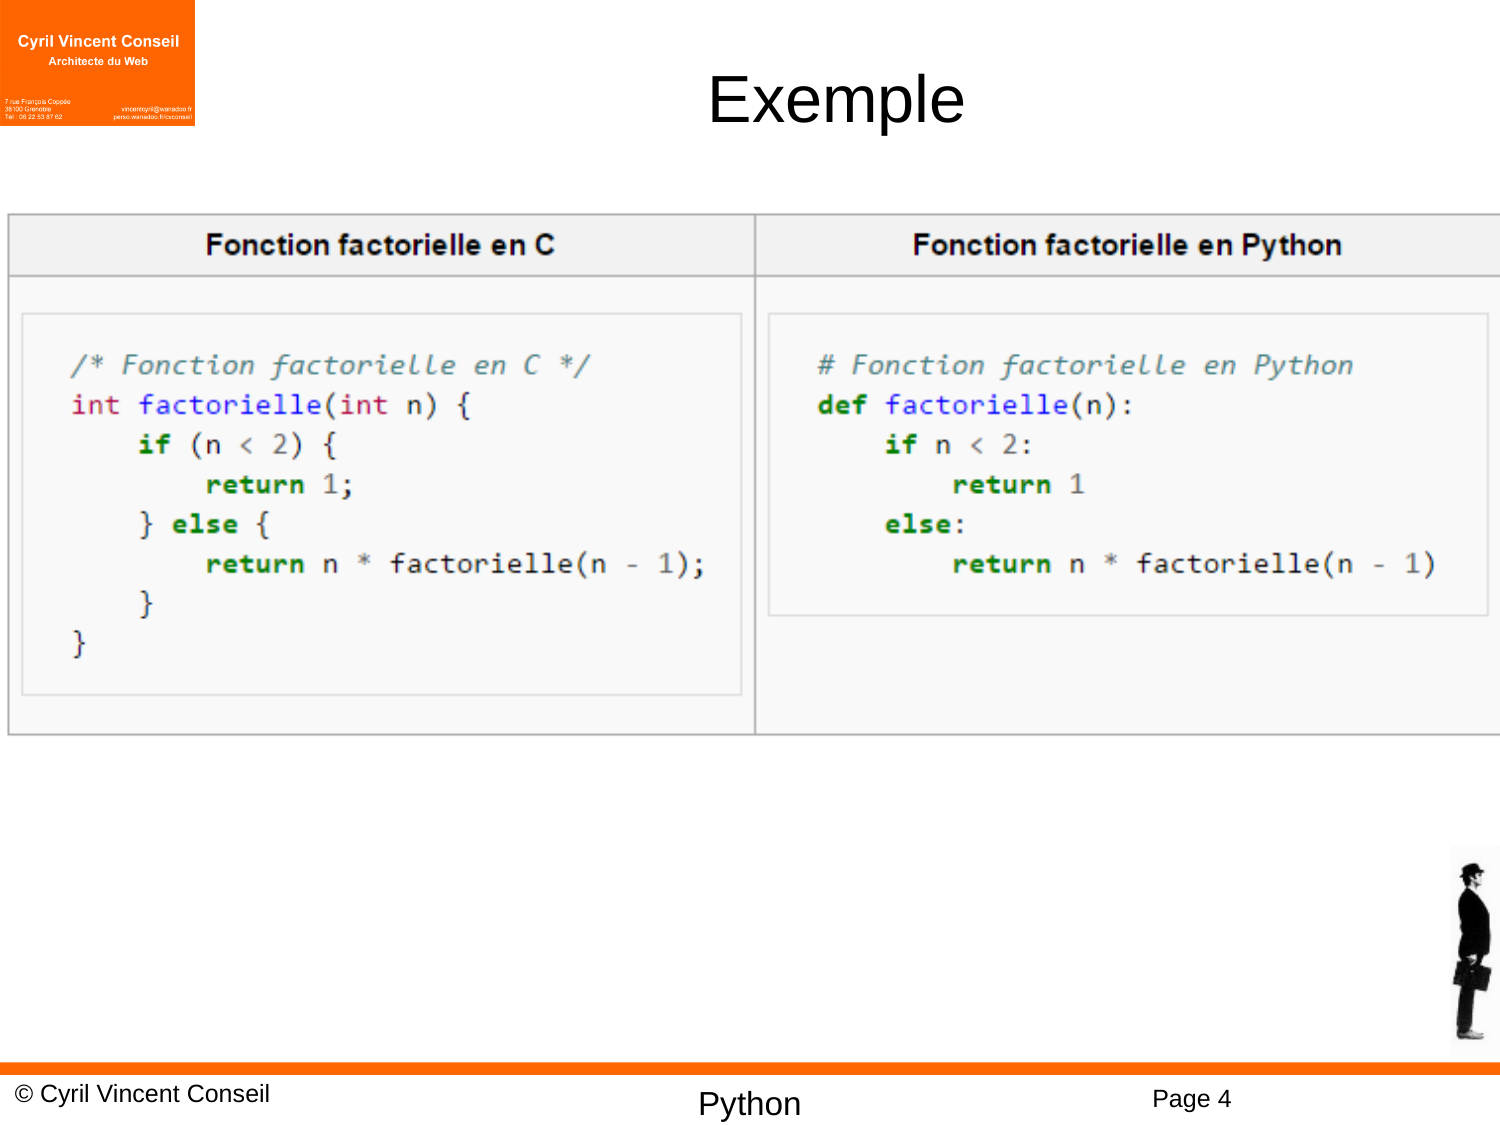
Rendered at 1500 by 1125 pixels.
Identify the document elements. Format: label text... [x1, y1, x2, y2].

picture [1446, 845, 1500, 1058]
picture [0, 0, 195, 126]
picture [0, 202, 1500, 752]
title Exemple [194, 2, 1480, 190]
